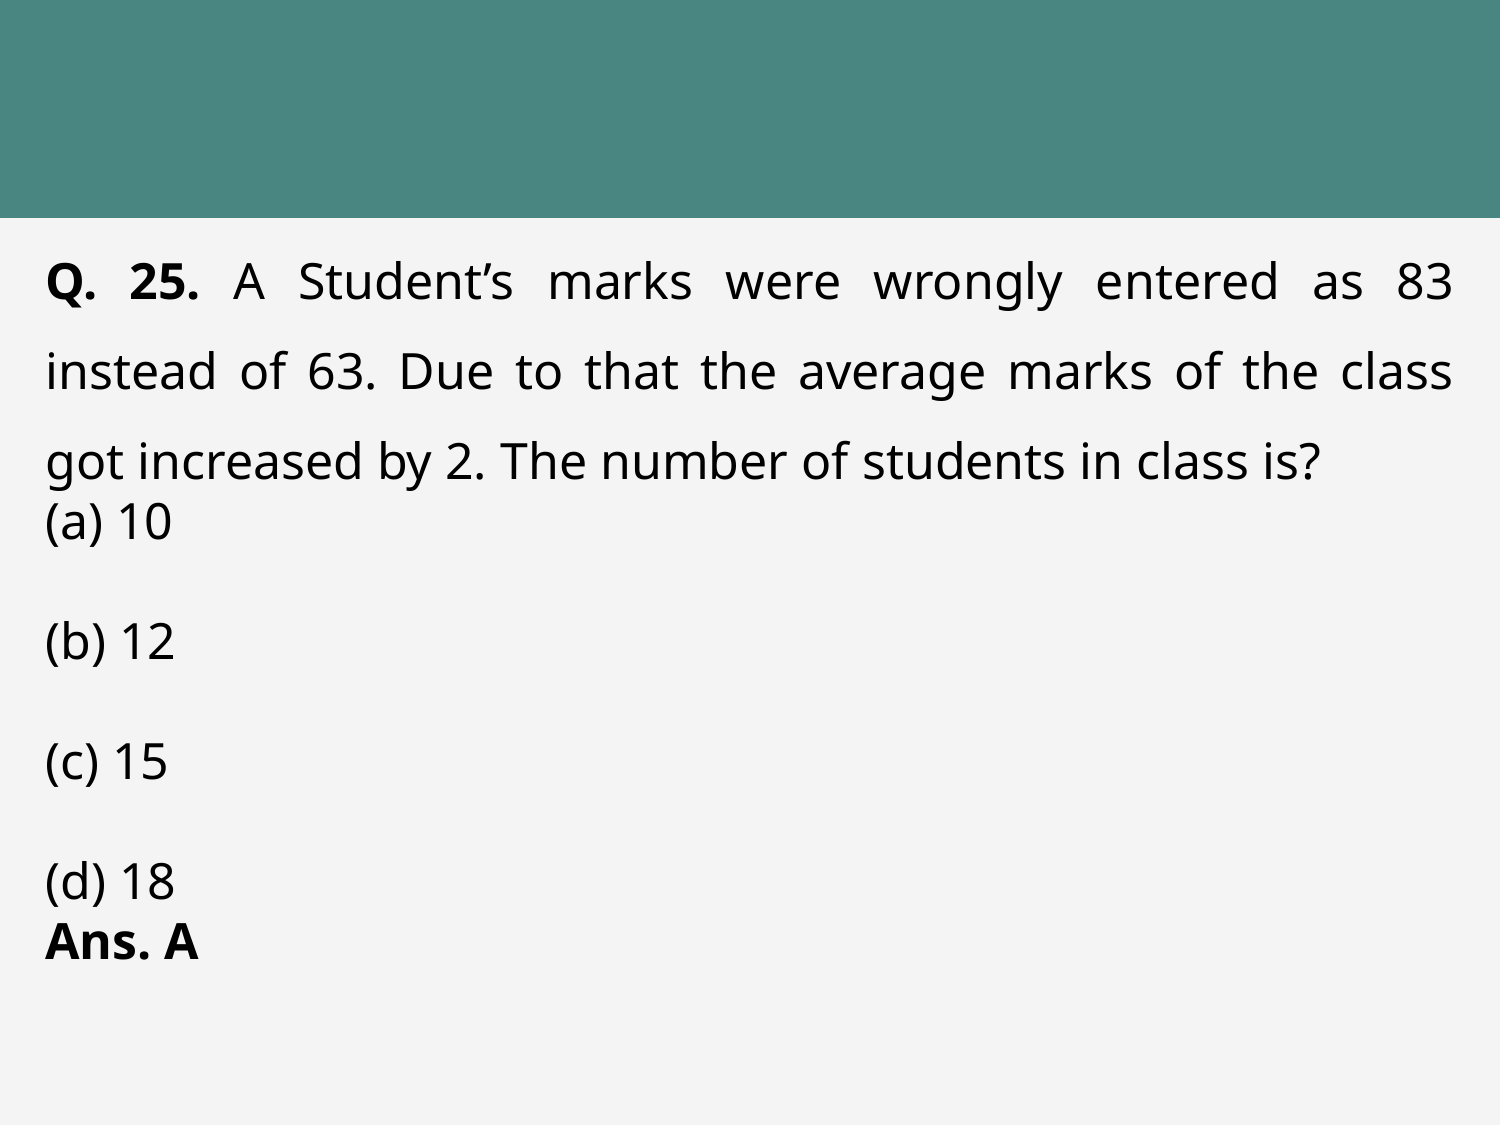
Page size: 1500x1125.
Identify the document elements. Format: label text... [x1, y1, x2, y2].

text_box Q. 25. A Student’s marks were wrongly entered as 83 instead of 63. Due to that the average marks of the class got increased by 2. The number of students in class is? 10 12 15 18 Ans. A [30, 212, 1470, 1037]
